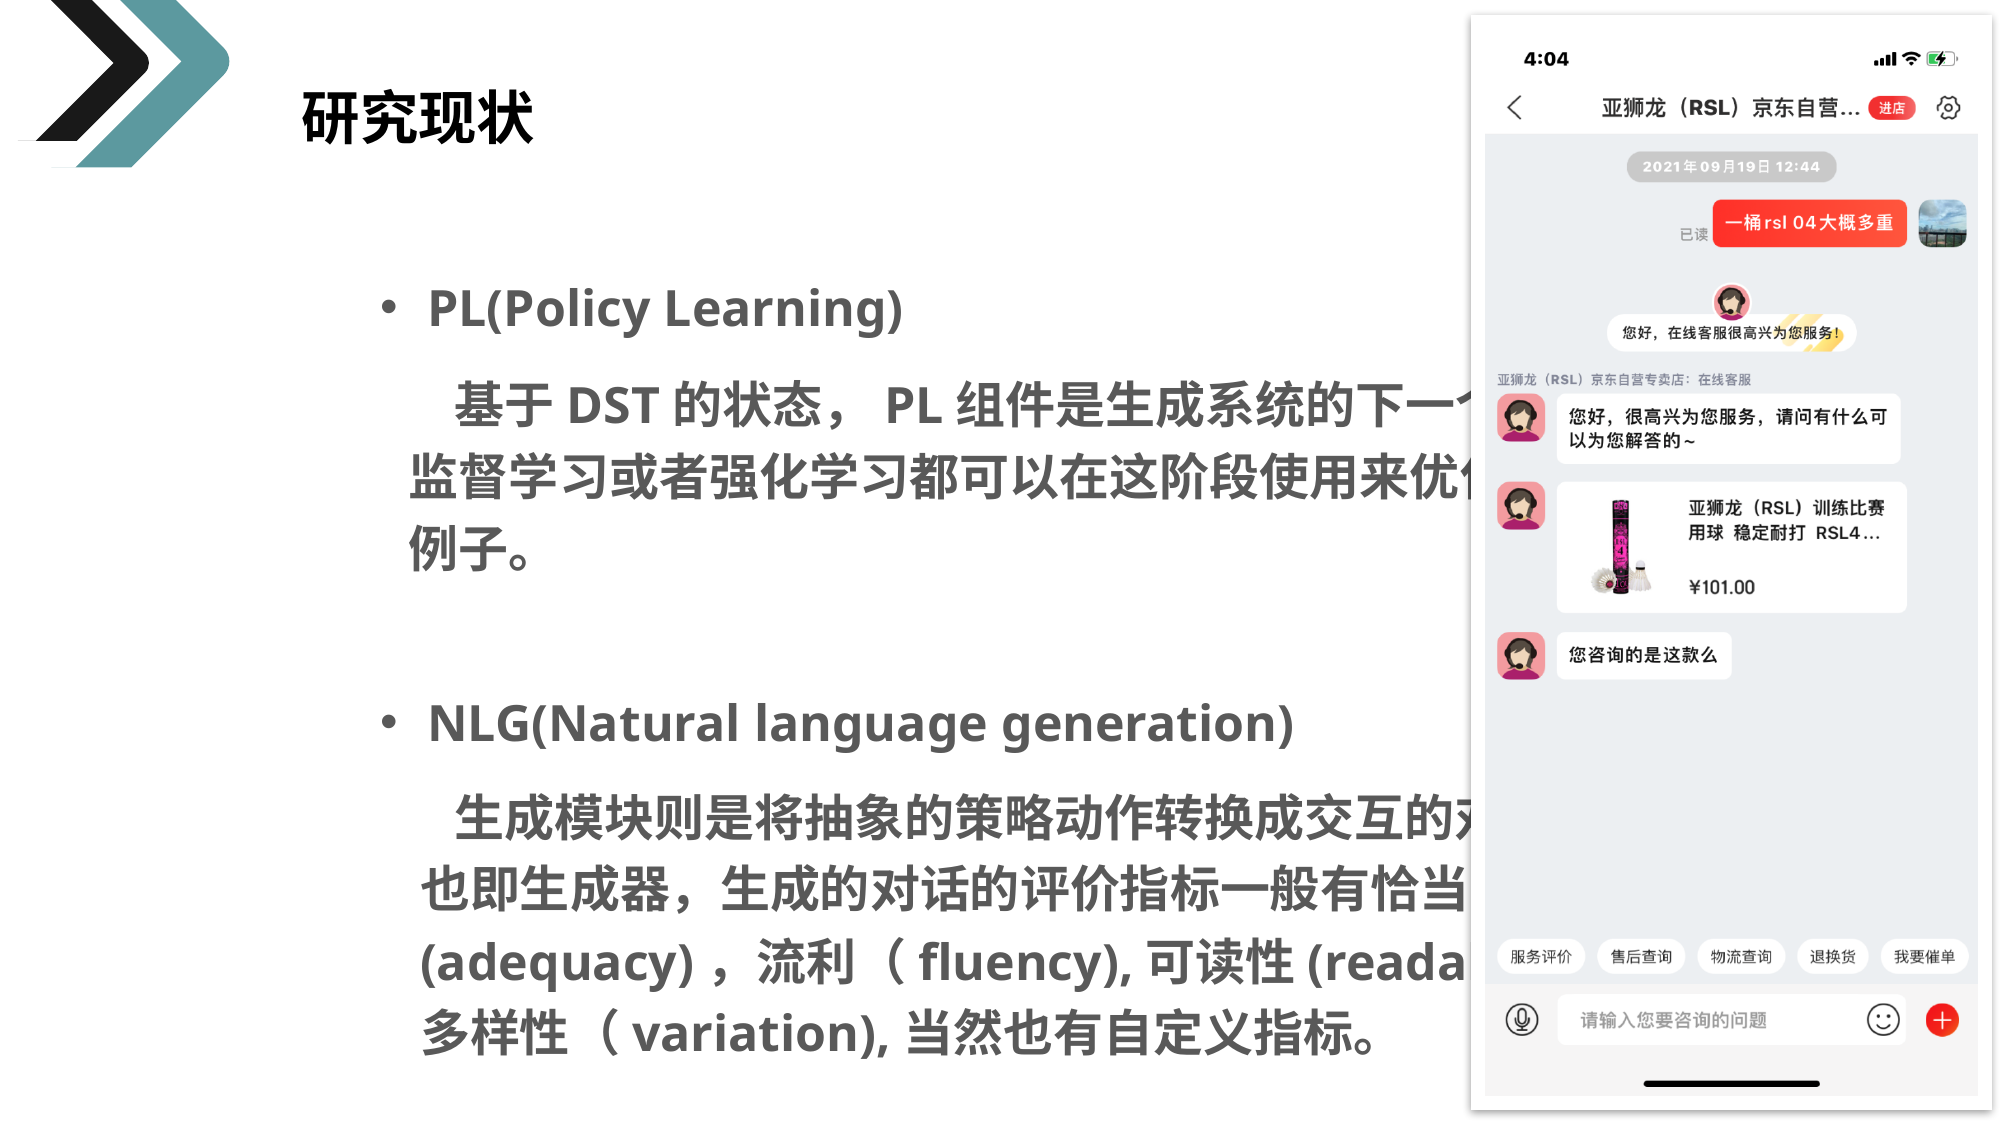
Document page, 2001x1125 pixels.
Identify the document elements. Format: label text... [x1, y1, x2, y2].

text_box 基于DST的状态，PL组件是生成系统的下一个动作，监督学习或者强化学习都可以在这阶段使用来优化，举个例子。 [394, 354, 1465, 585]
text_box PL(Policy Learning) [365, 256, 1465, 416]
text_box NLG(Natural language generation) [365, 672, 1465, 831]
text_box [17, 0, 151, 142]
text_box [51, 0, 231, 169]
text_box 研究现状 [287, 73, 550, 159]
picture [1484, 29, 1978, 1096]
text_box 生成模块则是将抽象的策略动作转换成交互的对话表达，也即生成器，生成的对话的评价指标一般有恰当(adequacy)，流利（fluency),可读性(readability),以及多样性（variation),当然也有自定义指标。 [405, 766, 1465, 1070]
